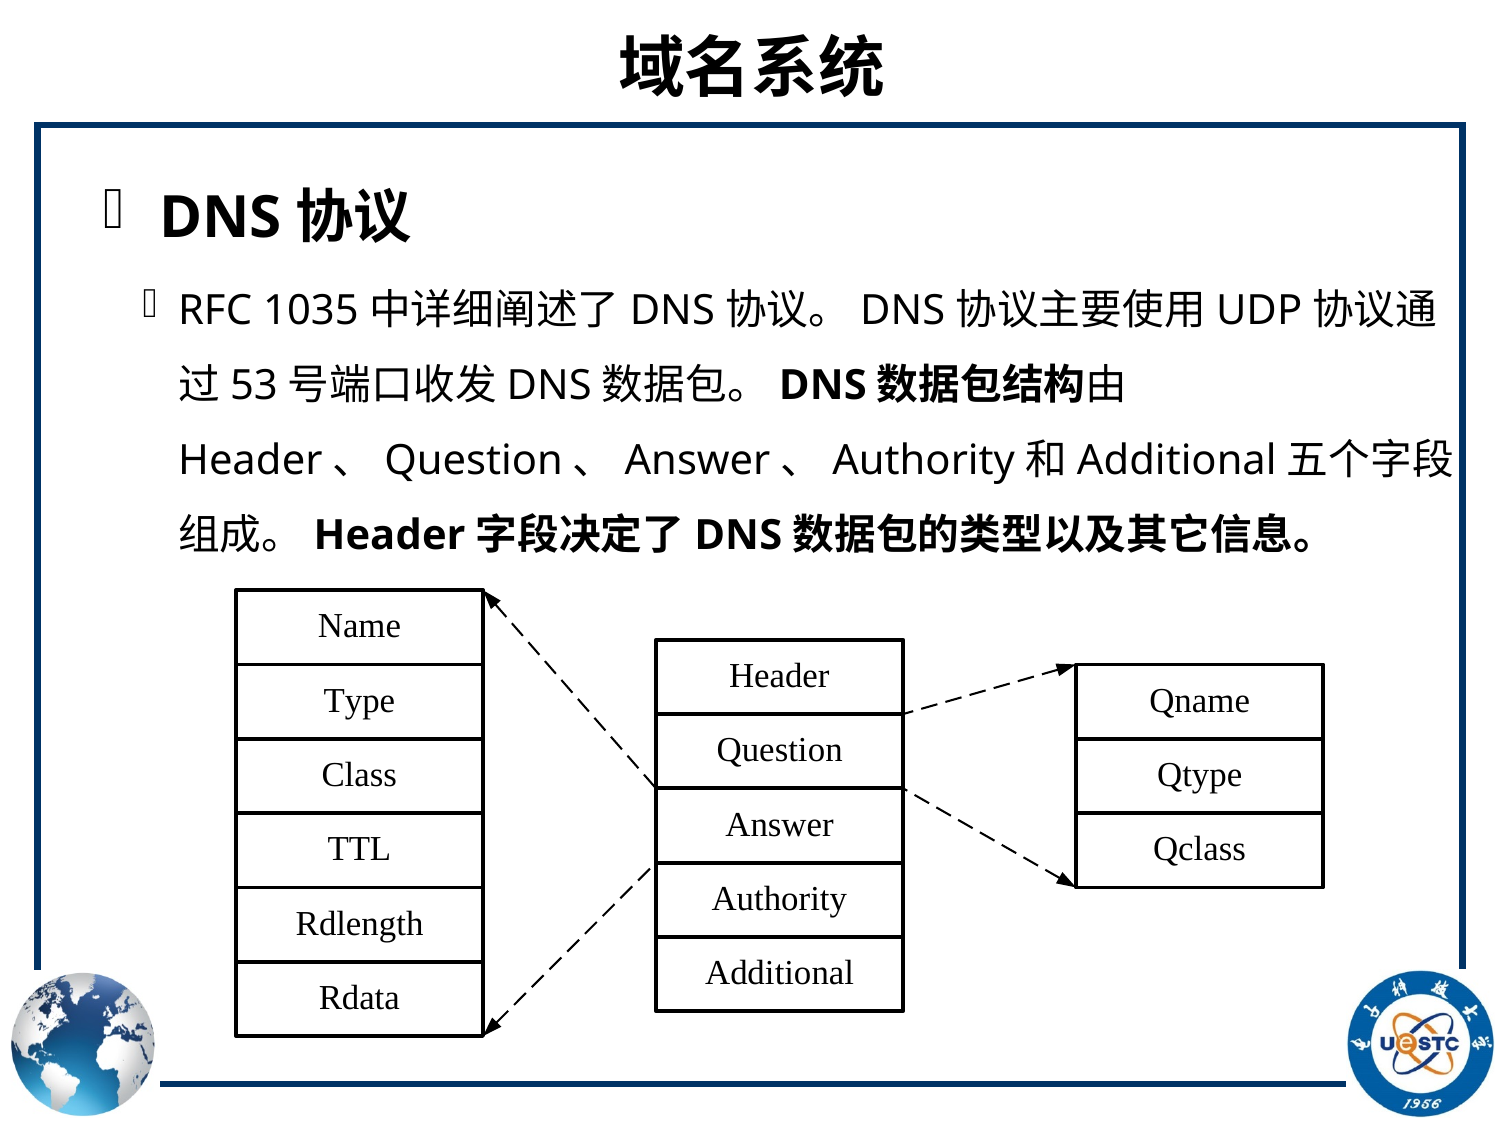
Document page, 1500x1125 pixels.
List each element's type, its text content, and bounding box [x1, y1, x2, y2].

picture [0, 970, 160, 1118]
title 域名系统 [41, 19, 1463, 112]
text_box DNS协议 RFC 1035中详细阐述了DNS协议。DNS协议主要使用UDP协议通过53号端口收发DNS数据包。DNS数据包结构由Header、Question、Answer、Authority和Additional五个字段组成。Header字段决定了DNS数据包的类型以及其它信息。 [88, 137, 1471, 1036]
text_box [229, 567, 1330, 1059]
picture [1346, 969, 1495, 1118]
